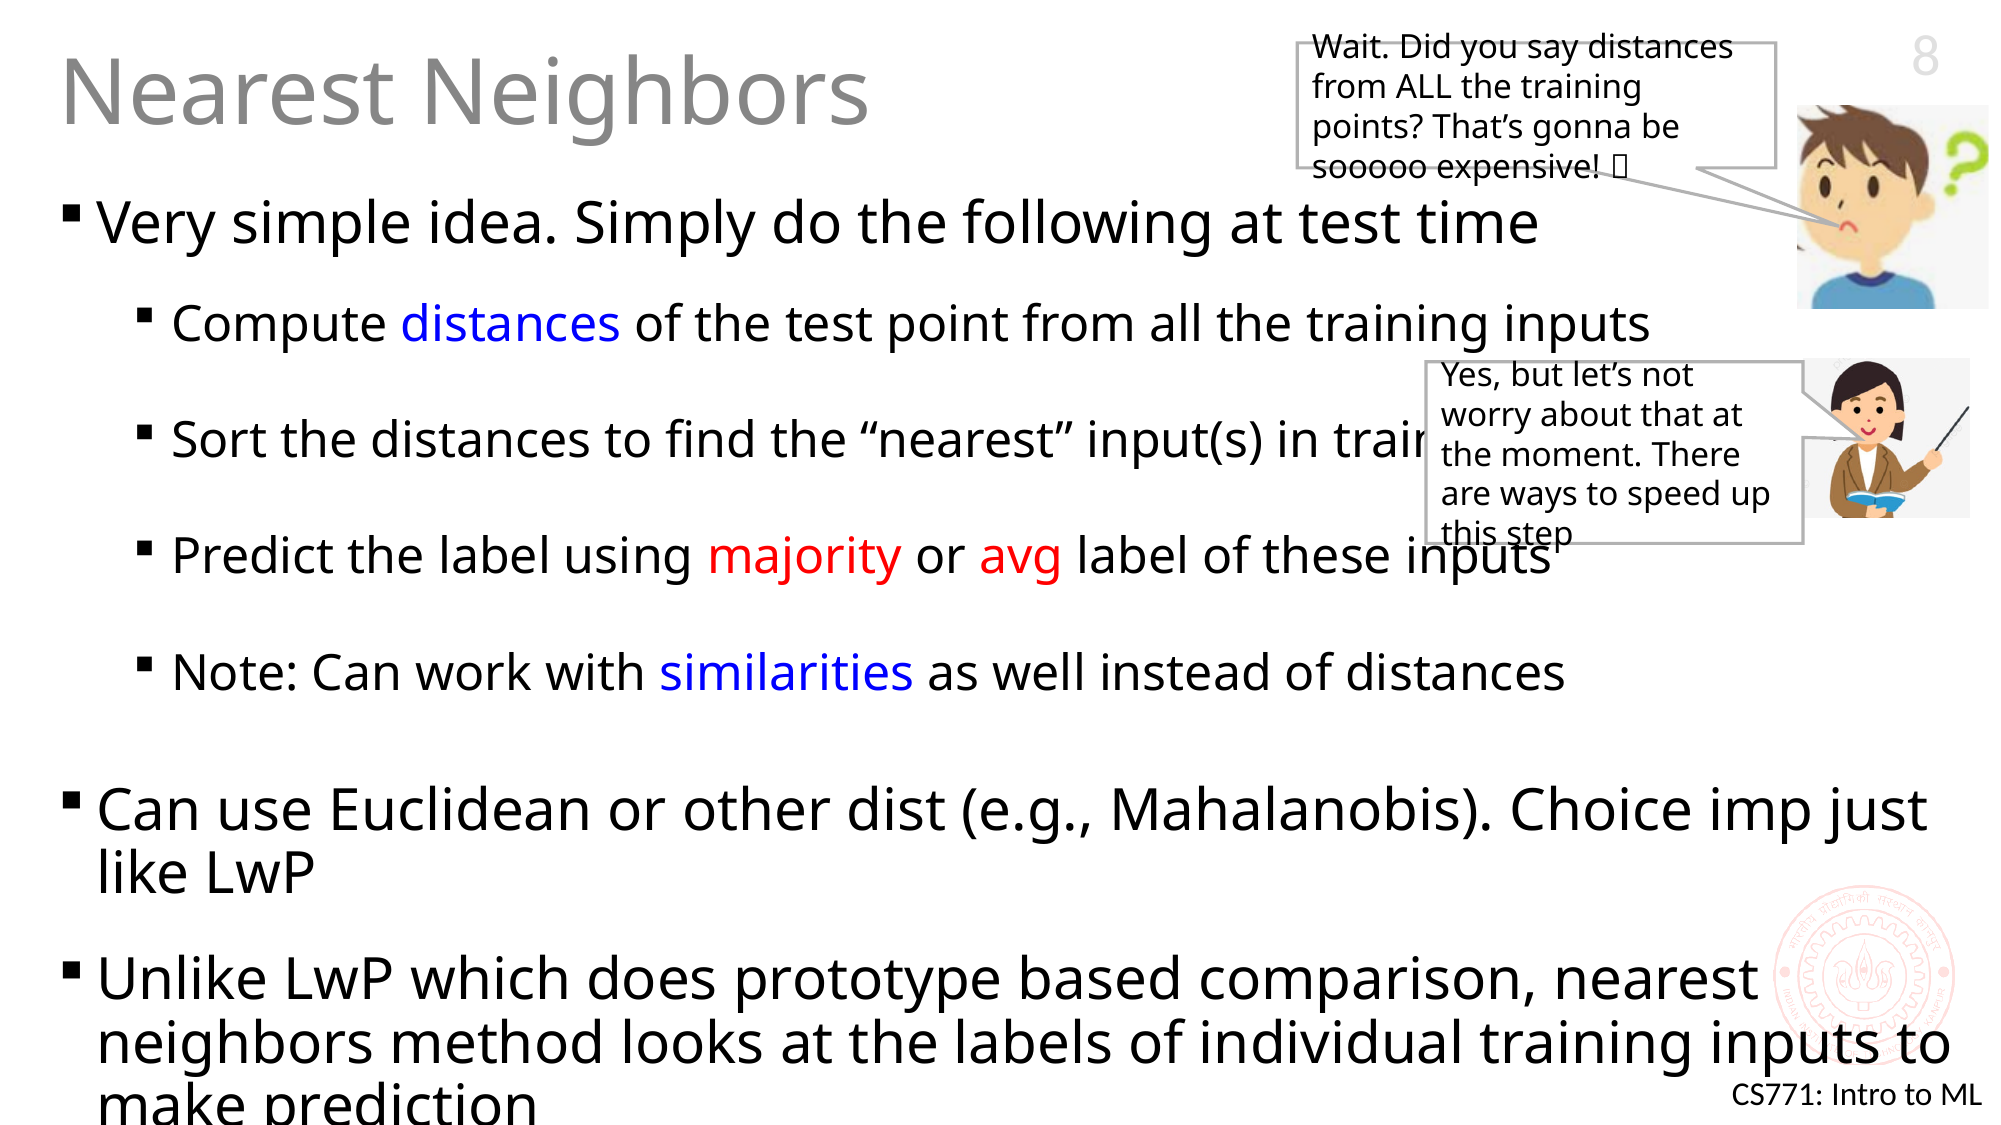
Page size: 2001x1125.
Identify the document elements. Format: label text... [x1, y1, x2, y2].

picture [1797, 105, 1992, 309]
text_box Yes, but let’s not worry about that at the moment. There are ways to speed up this step [1425, 360, 1804, 545]
slide_number 8 [1857, 22, 1957, 83]
text_box Wait. Did you say distances from ALL the training points? That’s gonna be sooooo expensive!  [1296, 41, 1797, 218]
title Nearest Neighbors [43, 27, 1970, 163]
picture [1803, 358, 1970, 518]
list Very simple idea. Simply do the following at test time Compute distances of the test point from all the training inputs Sort the distances to find the “nearest” input(s) in training data Predict the label using majority or avg label of these inputs Note: Can work with similarities as well instead of distances Can use Euclidean or other dist (e.g., Mahalanobis). Choice imp just like LwP Unlike LwP which does prototype based comparison, nearest neighbors method looks at the labels of individual training inputs to make prediction Applicable to both classifn as well as regression (LwP only works for classifn) [43, 185, 1970, 1098]
